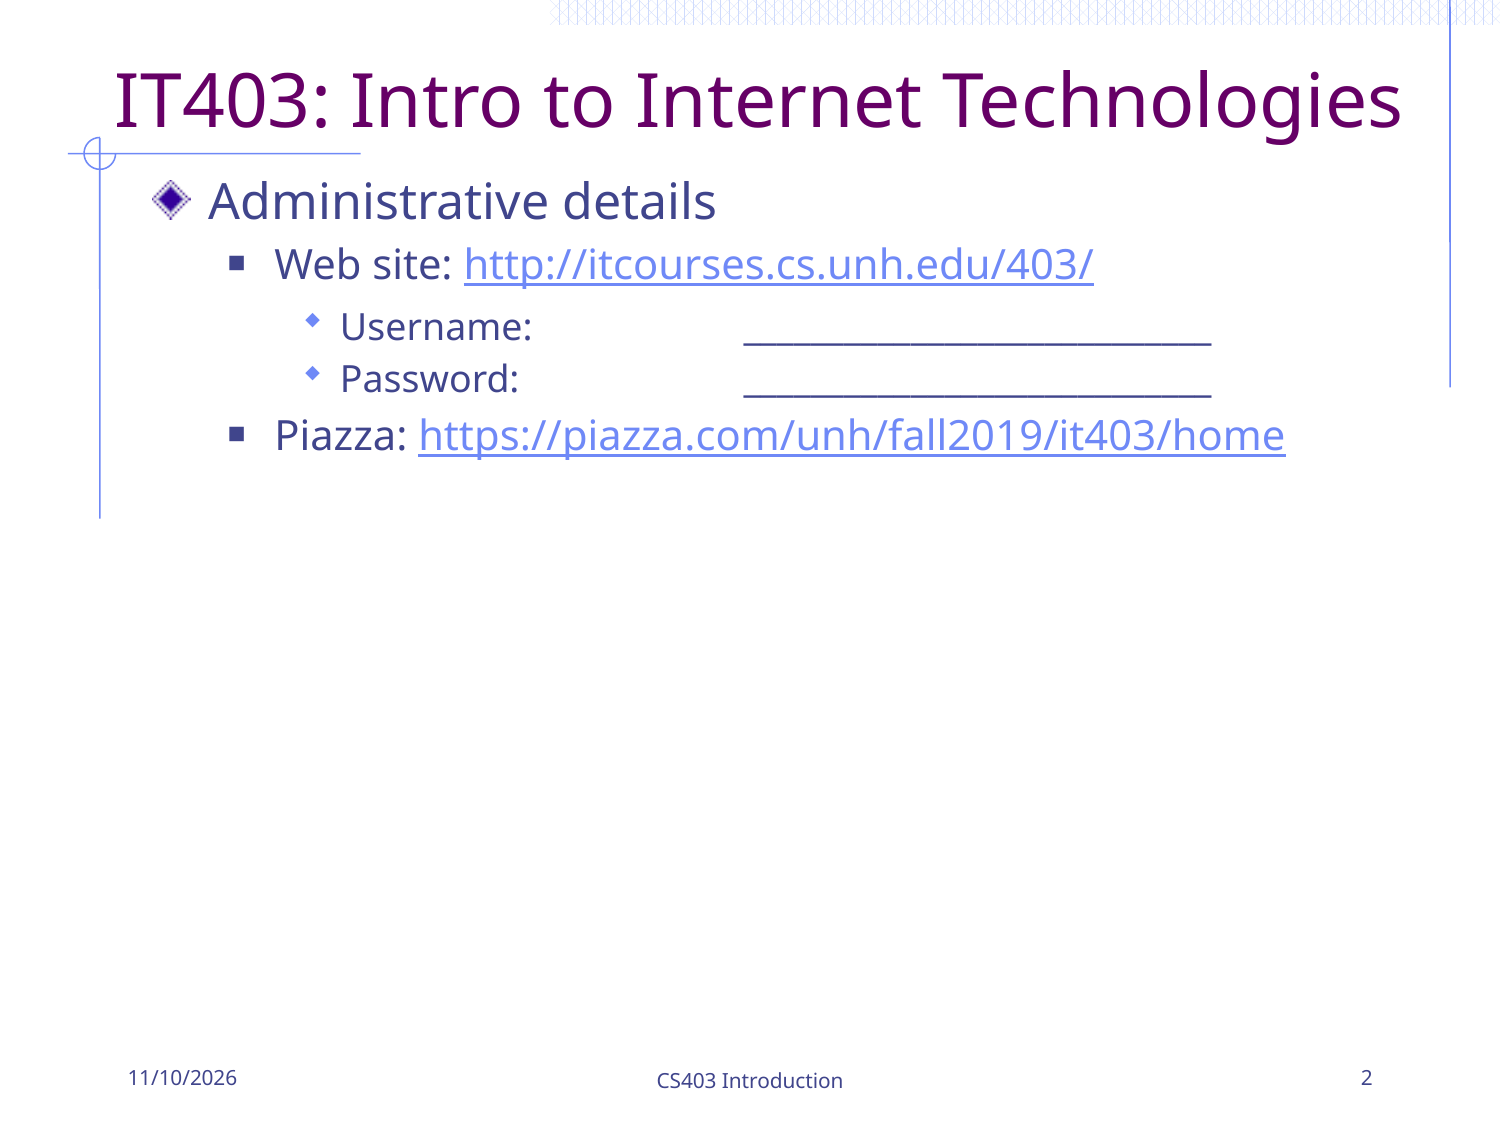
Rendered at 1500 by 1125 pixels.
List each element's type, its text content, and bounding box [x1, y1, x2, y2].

list Administrative details Web site: http://itcourses.cs.unh.edu/403/ Username: ____________________________ Password: ____________________________ Piazza: https://piazza.com/unh/fall2019/it403/home [137, 162, 1413, 1038]
picture [152, 180, 191, 220]
slide_number 2 [1074, 1049, 1388, 1101]
title IT403: Intro to Internet Technologies [99, 50, 1450, 150]
footer CS403 Introduction [512, 1049, 988, 1101]
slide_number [112, 1049, 426, 1101]
